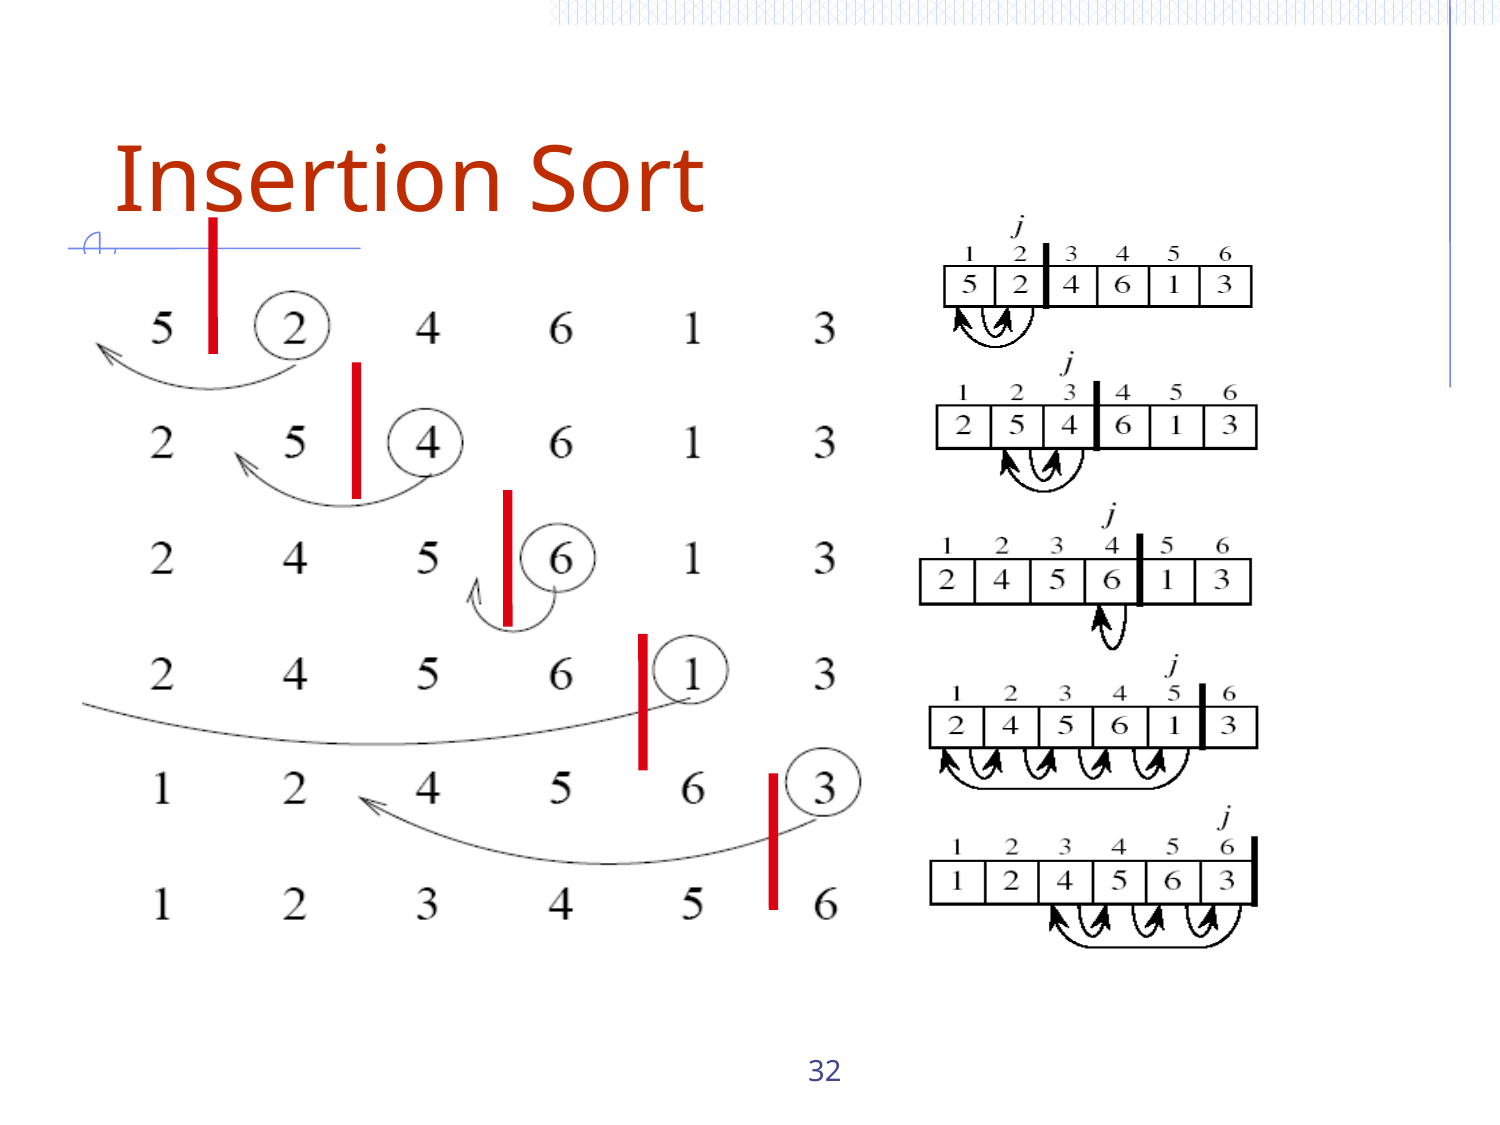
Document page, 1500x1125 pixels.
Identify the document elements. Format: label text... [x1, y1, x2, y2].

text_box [924, 348, 1271, 499]
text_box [932, 211, 1259, 347]
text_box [911, 497, 1263, 650]
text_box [906, 652, 1280, 804]
slide_number 32 [587, 1024, 1063, 1101]
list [81, 254, 914, 1017]
title Insertion Sort [99, 49, 1376, 238]
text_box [918, 800, 1266, 956]
